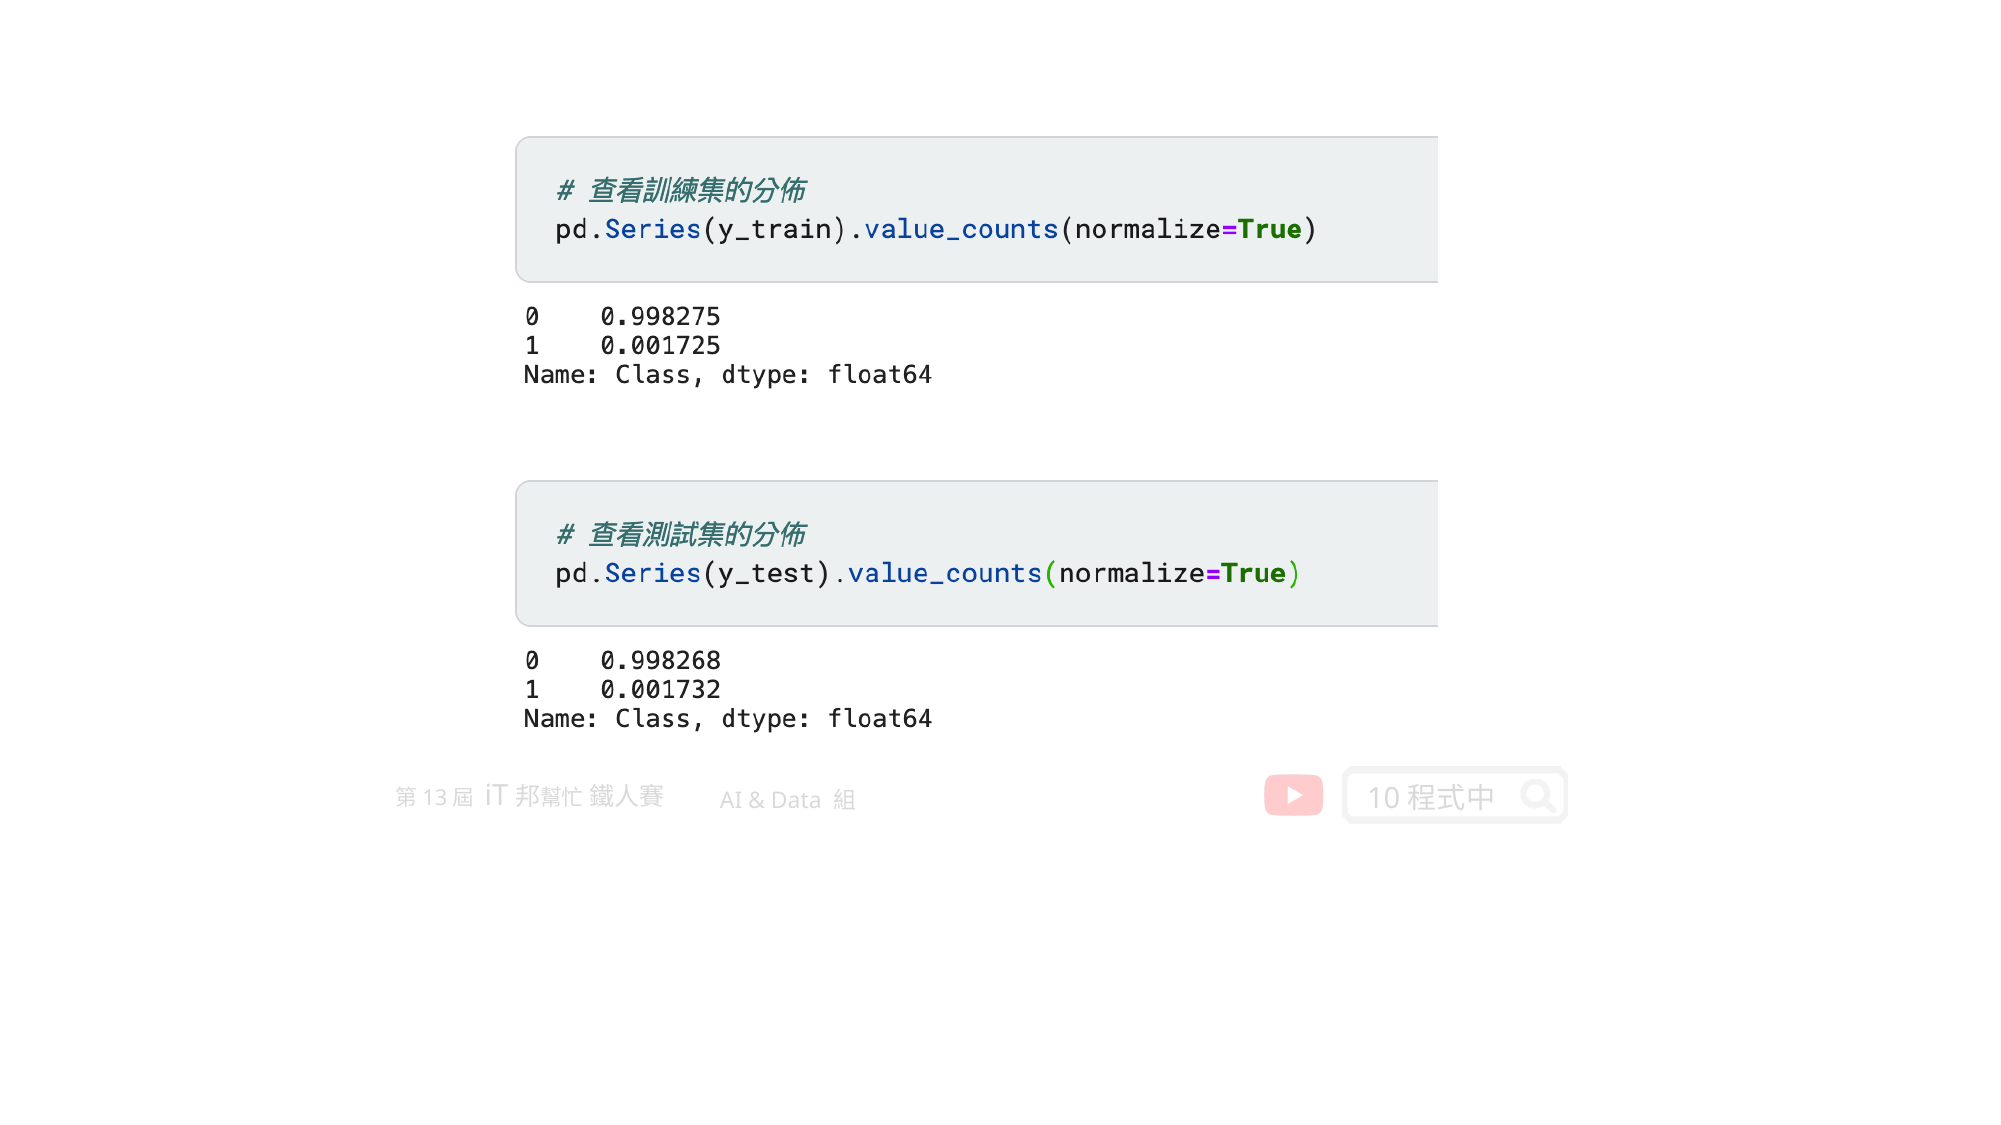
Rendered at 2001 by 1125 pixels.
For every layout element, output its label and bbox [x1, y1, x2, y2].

picture [499, 118, 1438, 752]
text_box [384, 682, 1616, 908]
